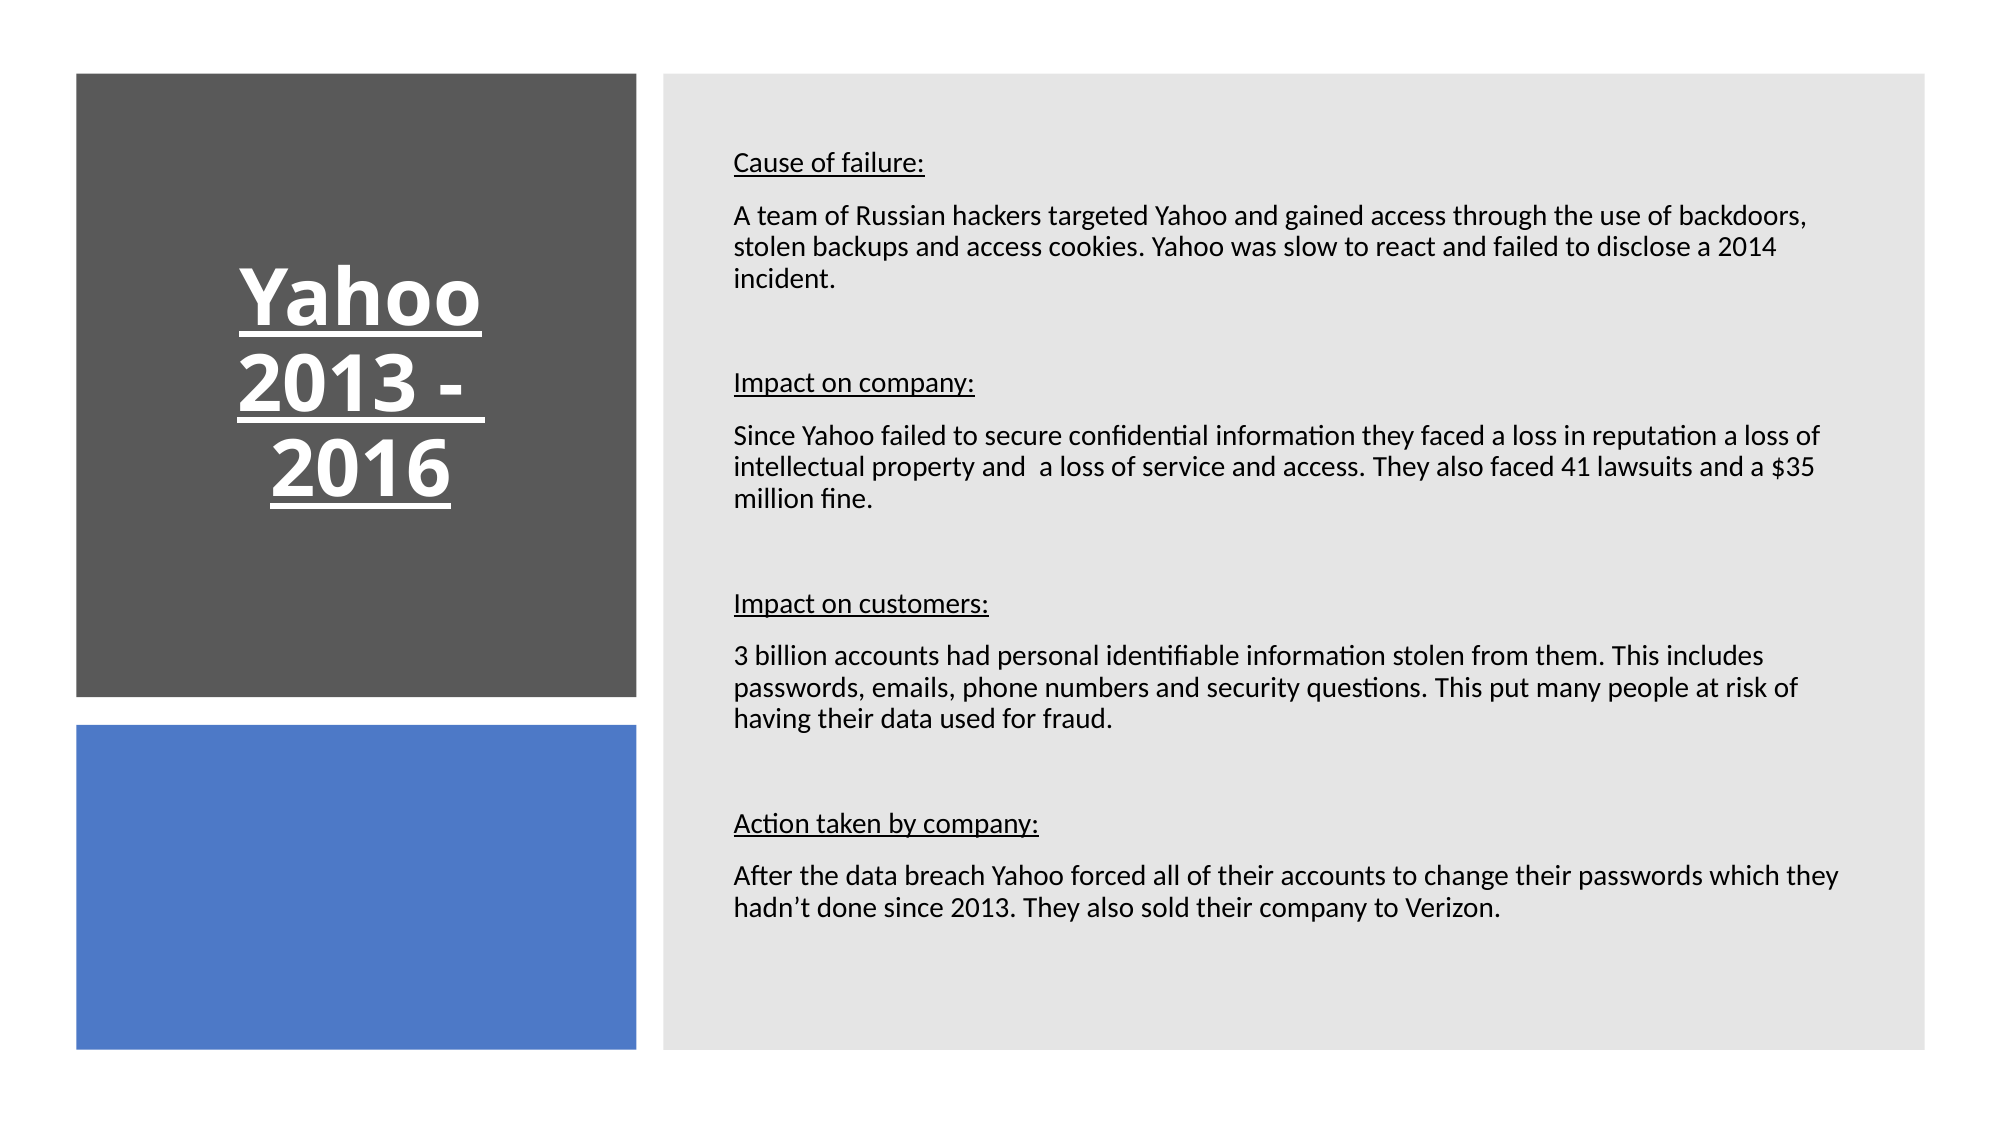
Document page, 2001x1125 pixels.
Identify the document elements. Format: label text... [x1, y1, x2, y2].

title Yahoo 2013 - 2016 [127, 120, 595, 652]
list Cause of failure: A team of Russian hackers targeted Yahoo and gained access through the use of backdoors, stolen backups and access cookies. Yahoo was slow to react and failed to disclose a 2014 incident. Impact on company: Since Yahoo failed to secure confidential information they faced a loss in reputation a loss of intellectual property and a loss of service and access. They also faced 41 lawsuits and a $35 million fine. Impact on customers: 3 billion accounts had personal identifiable information stolen from them. This includes passwords, emails, phone numbers and security questions. This put many people at risk of having their data used for fraud. Action taken by company: After the data breach Yahoo forced all of their accounts to change their passwords which they hadn’t done since 2013. They also sold their company to Verizon. [718, 112, 1873, 1011]
text_box [75, 724, 637, 1051]
text_box [75, 72, 637, 698]
text_box [662, 72, 1926, 1051]
